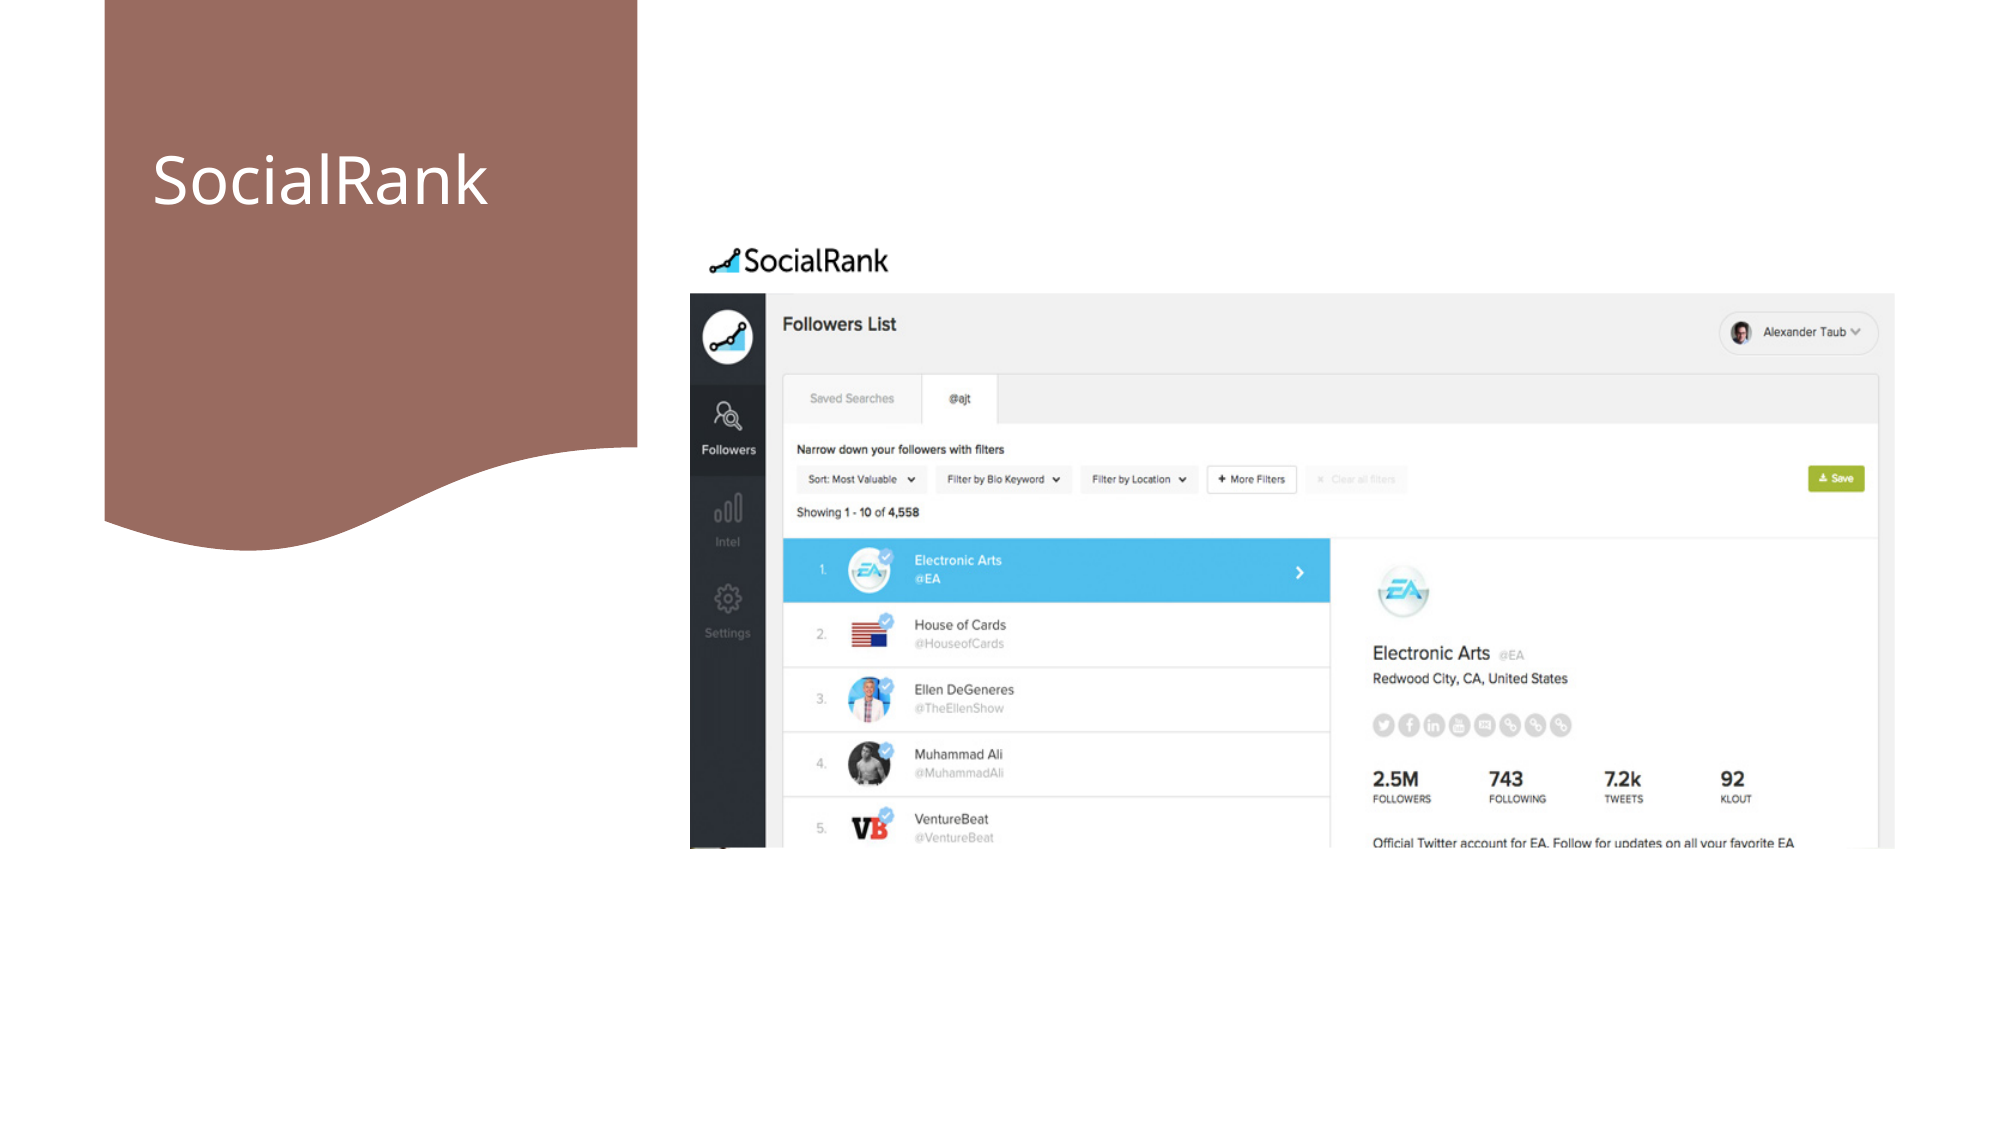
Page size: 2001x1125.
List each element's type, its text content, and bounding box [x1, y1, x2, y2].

text_box [103, 0, 639, 552]
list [689, 230, 1896, 849]
title SocialRank [137, 28, 604, 417]
